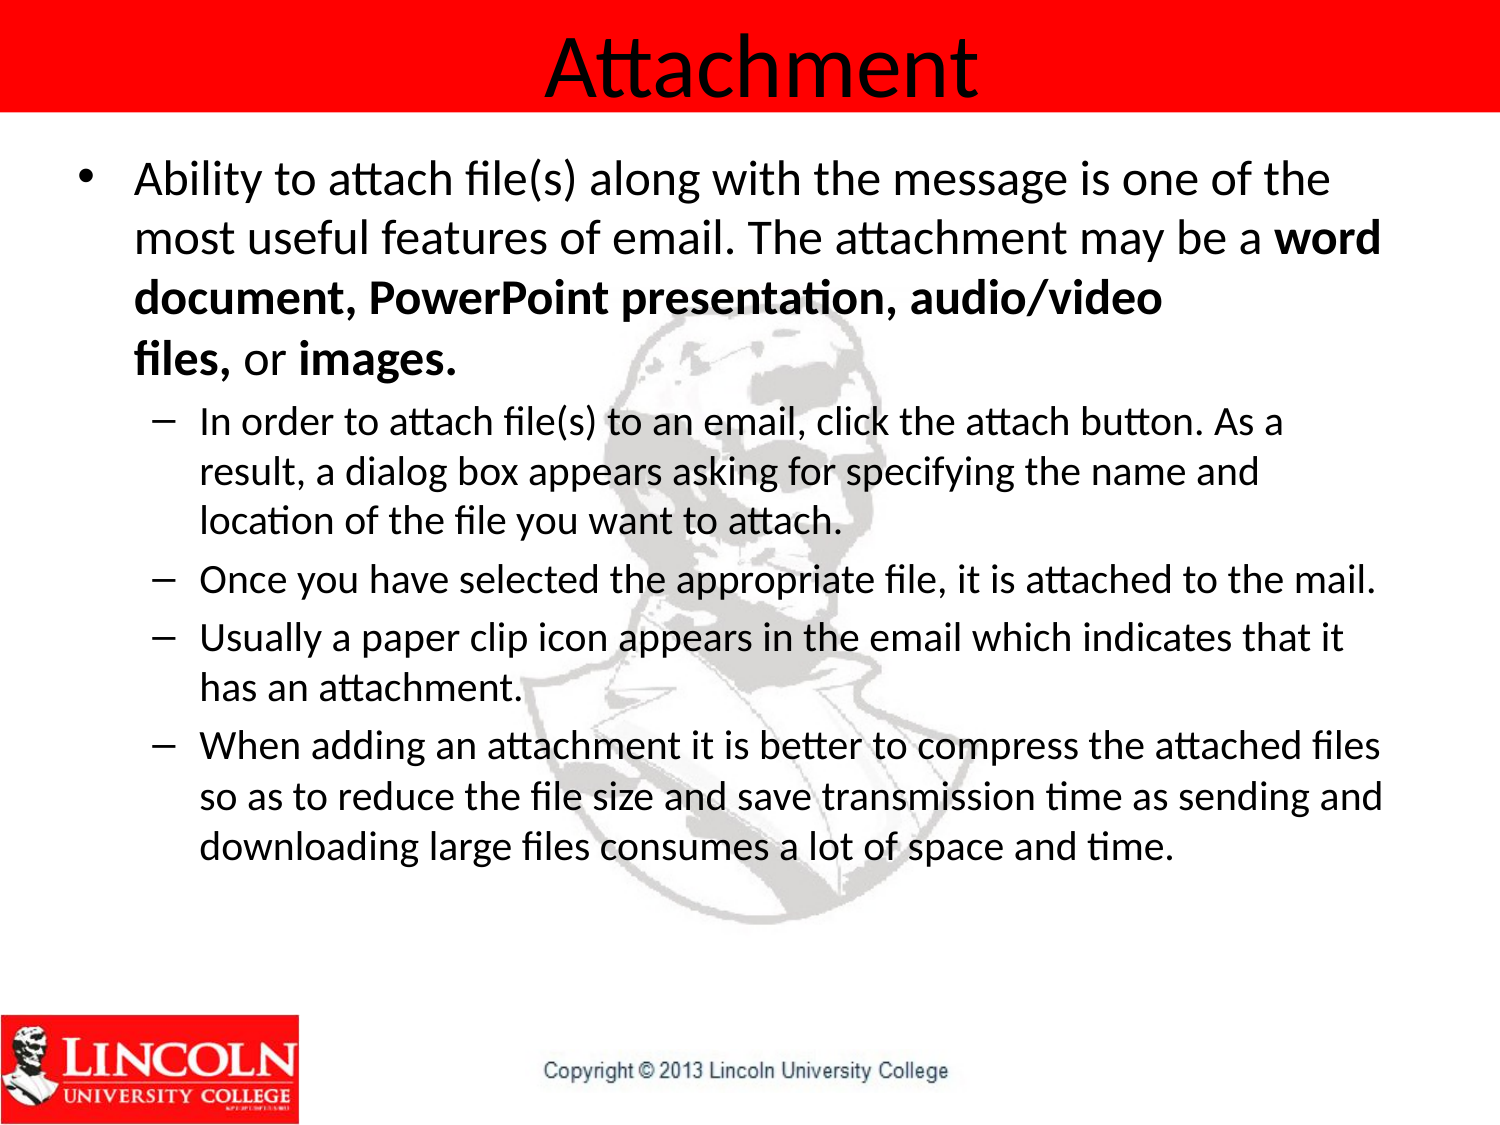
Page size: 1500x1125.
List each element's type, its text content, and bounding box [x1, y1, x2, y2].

picture [0, 1014, 300, 1125]
title Attachment [87, 0, 1438, 187]
list Ability to attach file(s) along with the message is one of the most useful features of email. The attachment may be a word document, PowerPoint presentation, audio/video files, or images. In order to attach file(s) to an email, click the attach button. As a result, a dialog box appears asking for specifying the name and location of the file you want to attach. Once you have selected the appropriate file, it is attached to the mail. Usually a paper clip icon appears in the email which indicates that it has an attachment. When adding an attachment it is better to compress the attached files so as to reduce the file size and save transmission time as sending and downloading large files consumes a lot of space and time. [62, 137, 1413, 951]
picture [525, 1049, 974, 1093]
